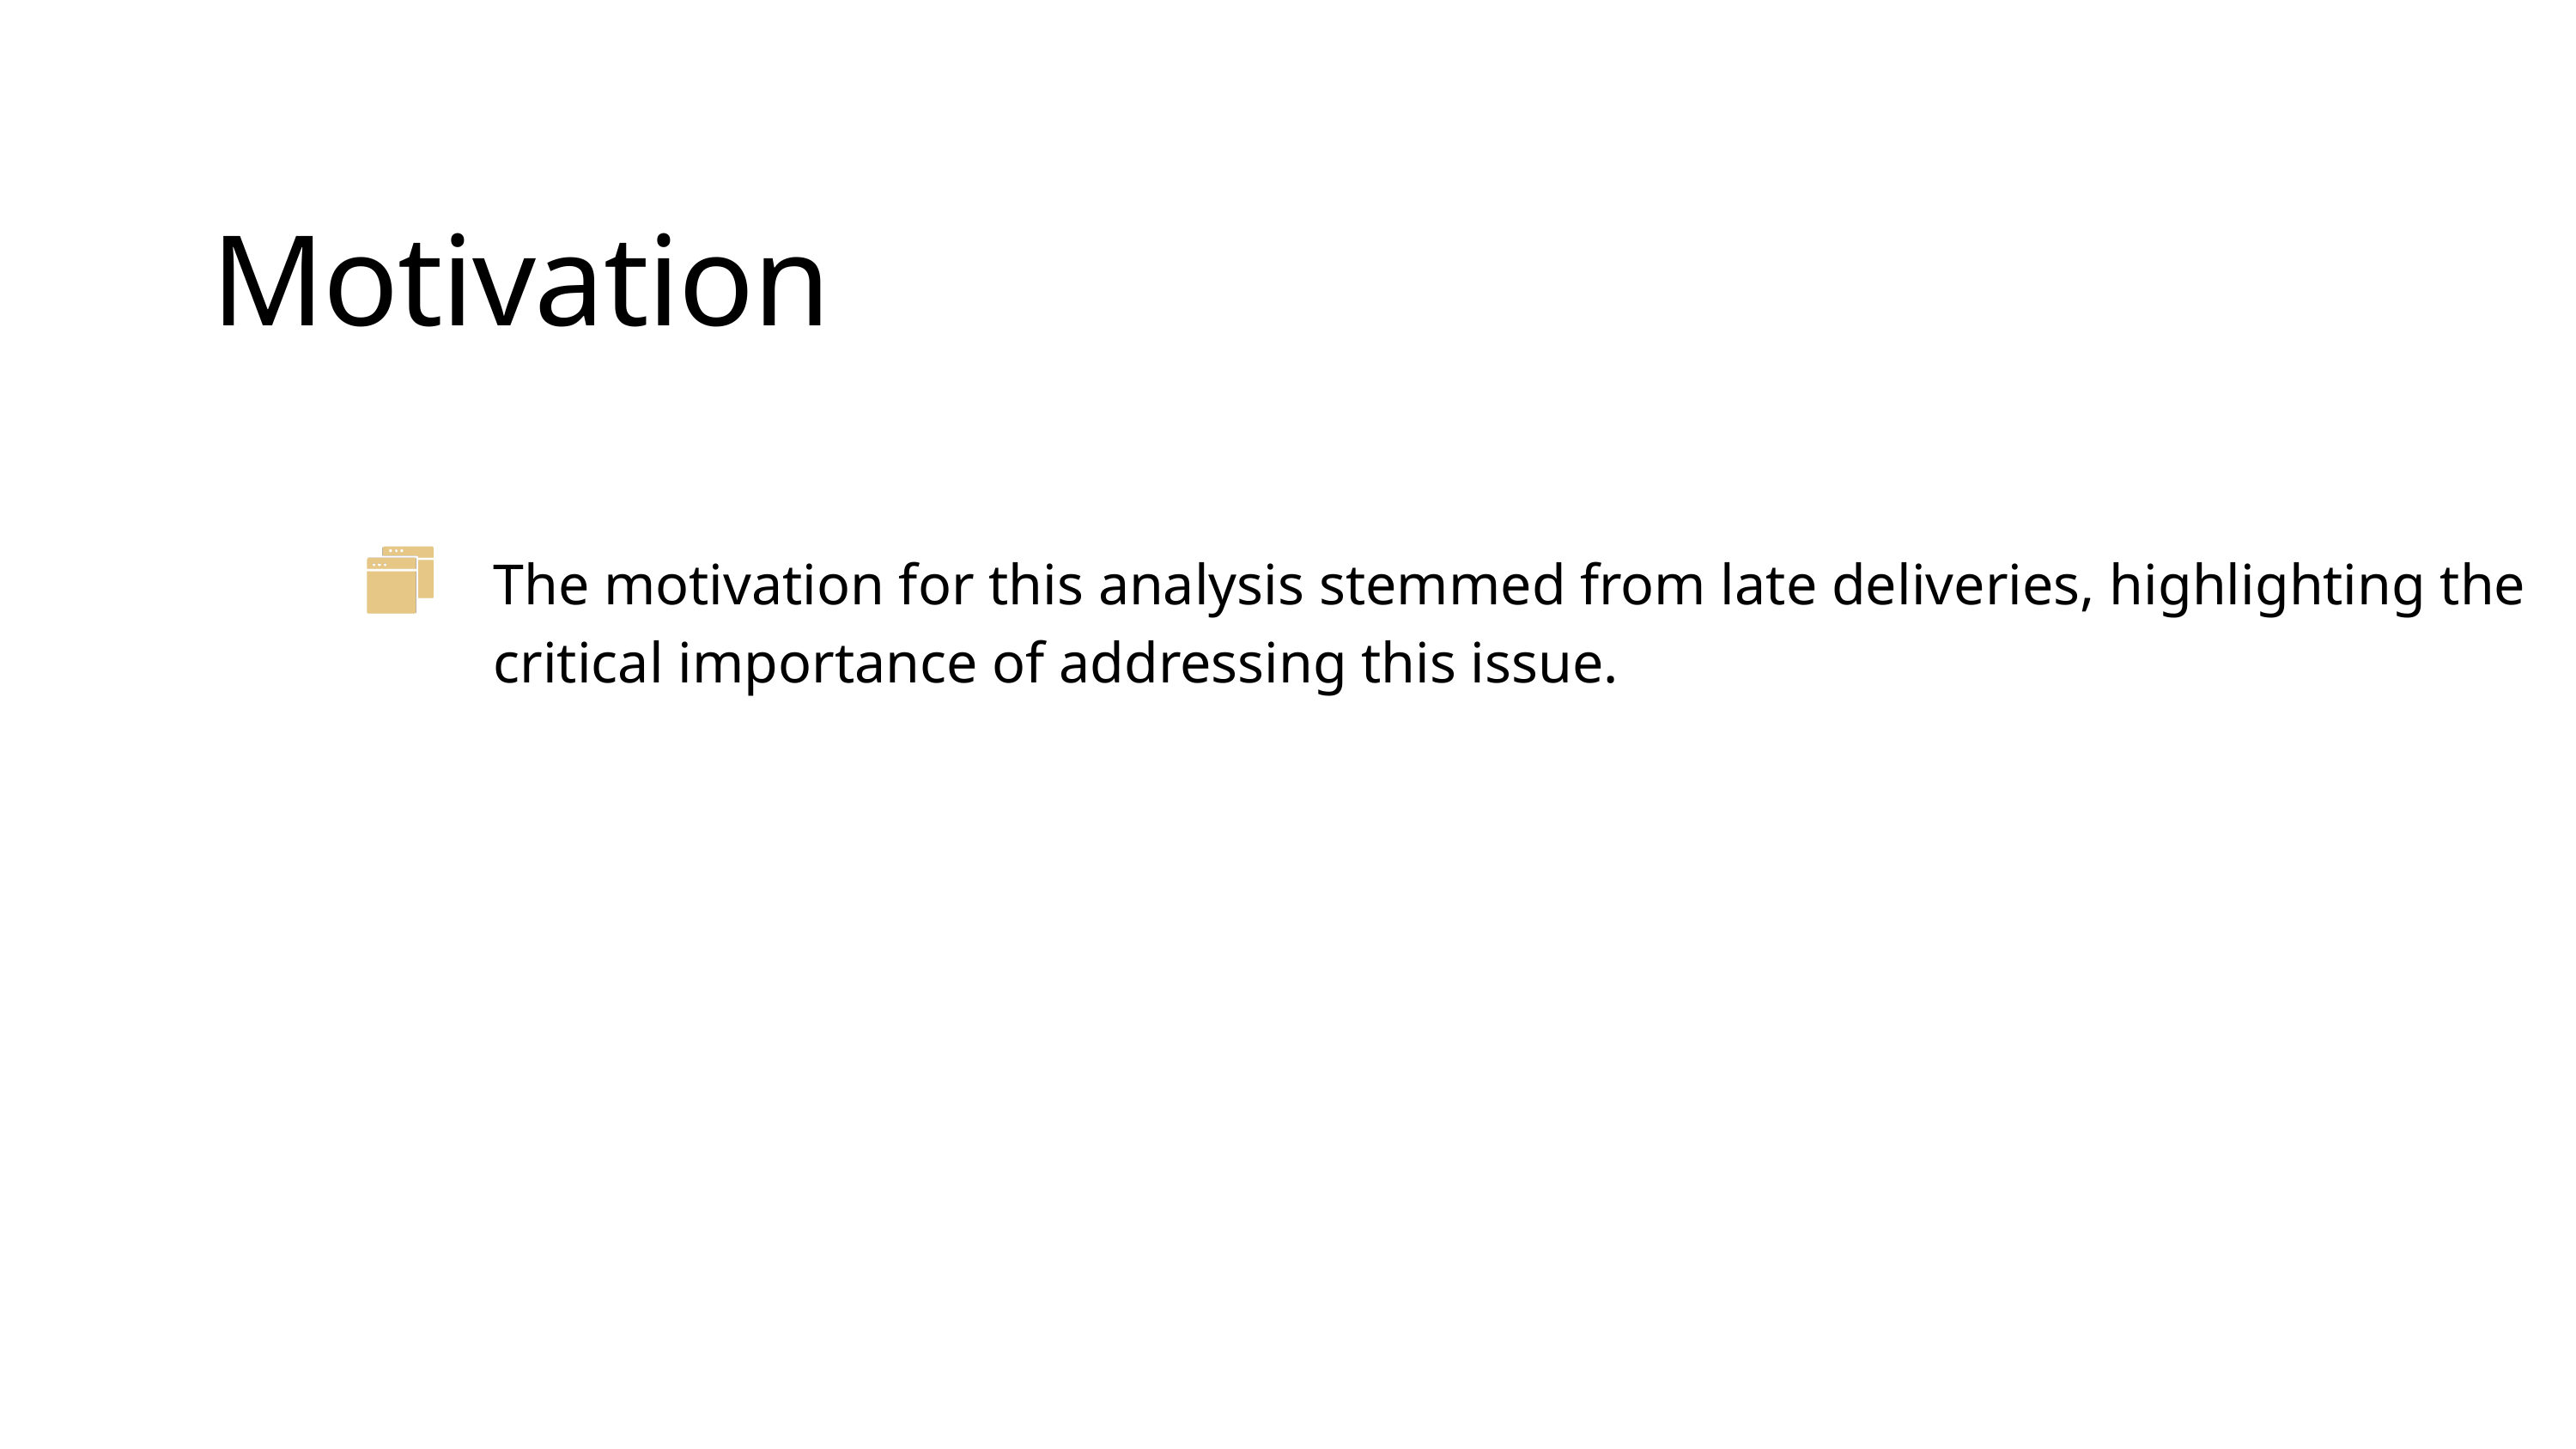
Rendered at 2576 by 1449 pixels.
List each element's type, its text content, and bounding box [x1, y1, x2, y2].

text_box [210, 207, 1700, 481]
text_box [367, 546, 434, 614]
text_box The motivation for this analysis stemmed from late deliveries, highlighting the critical importance of addressing this issue. [493, 538, 2535, 772]
